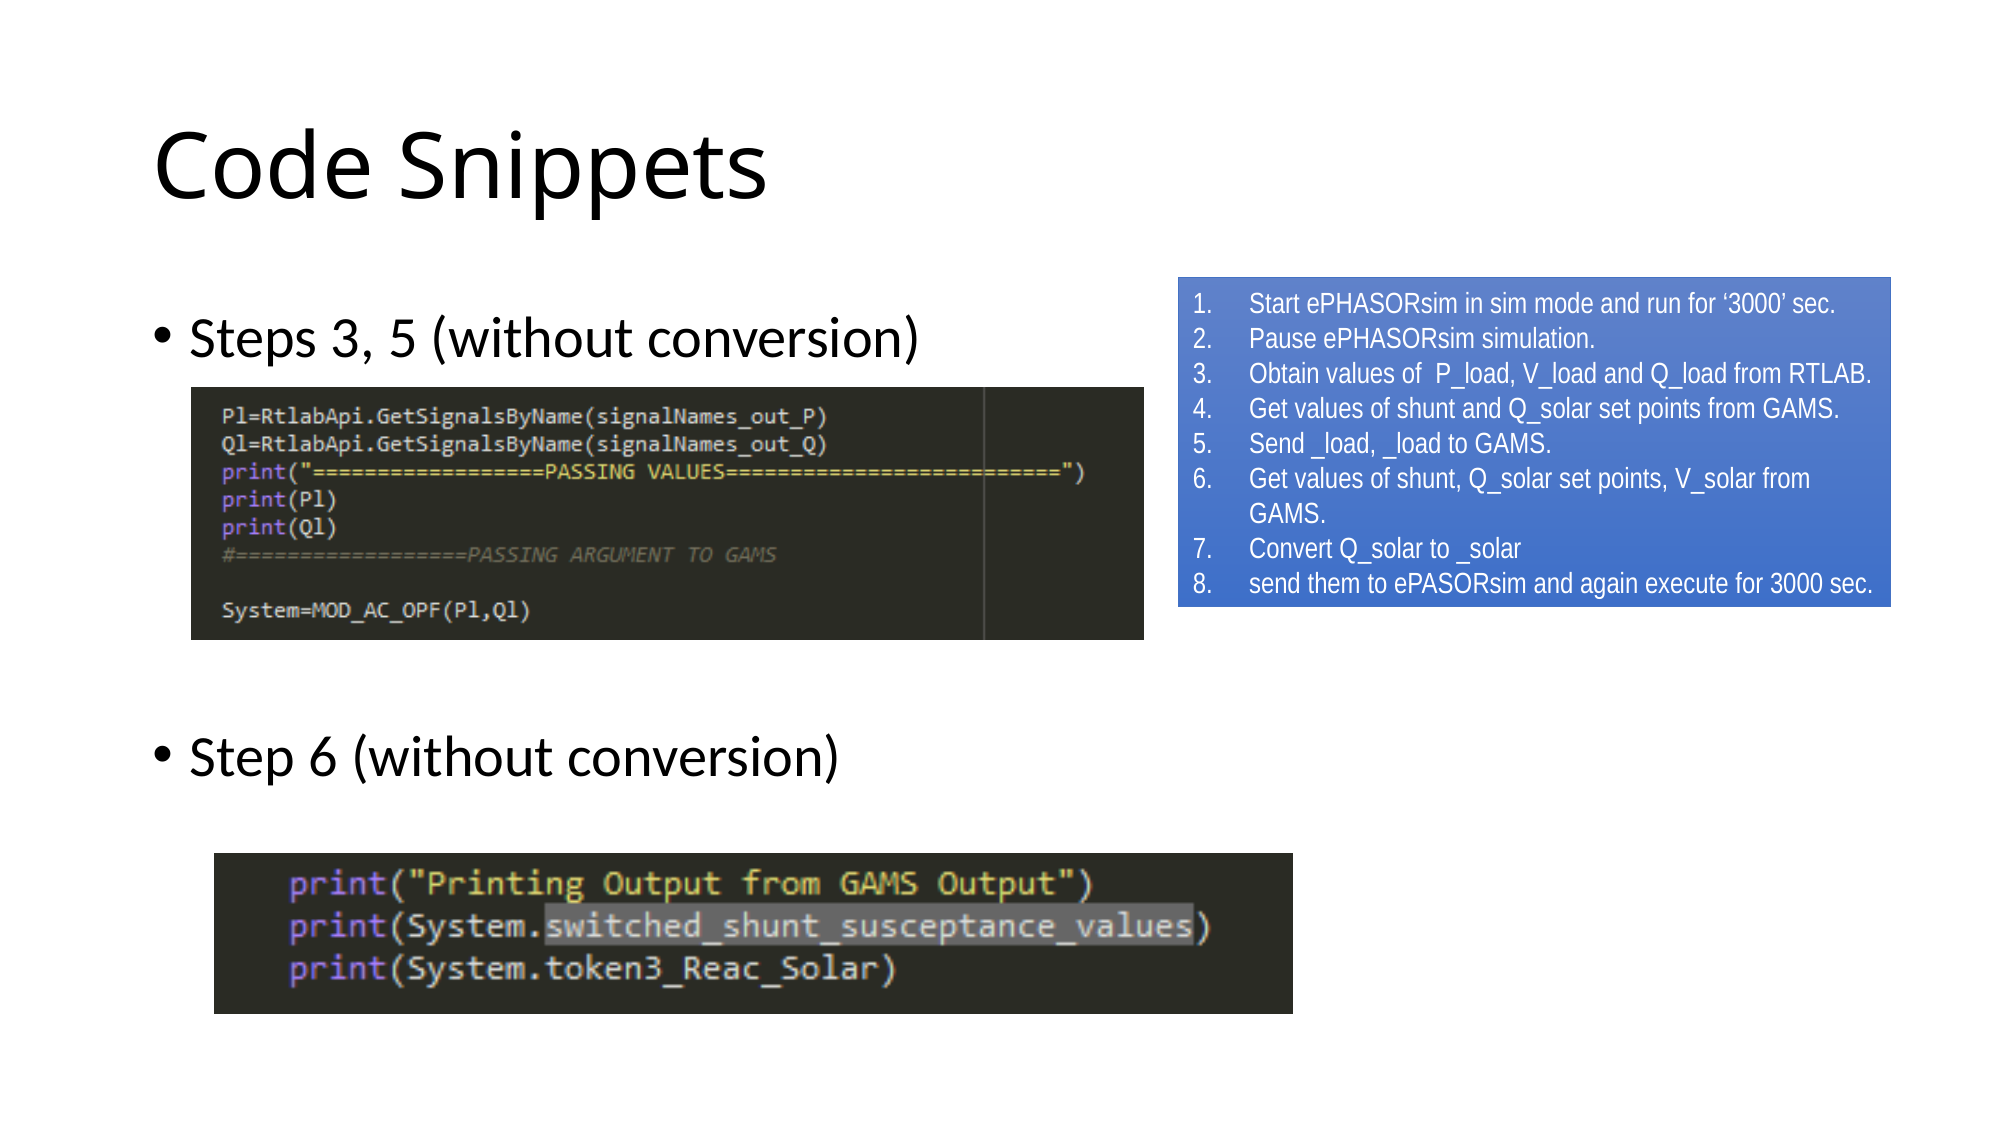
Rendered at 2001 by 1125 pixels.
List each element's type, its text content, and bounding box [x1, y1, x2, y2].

title Code Snippets [137, 59, 1863, 278]
picture [191, 387, 1144, 640]
picture [213, 853, 1293, 1014]
list Steps 3, 5 (without conversion) Step 6 (without conversion) [137, 299, 1863, 1014]
